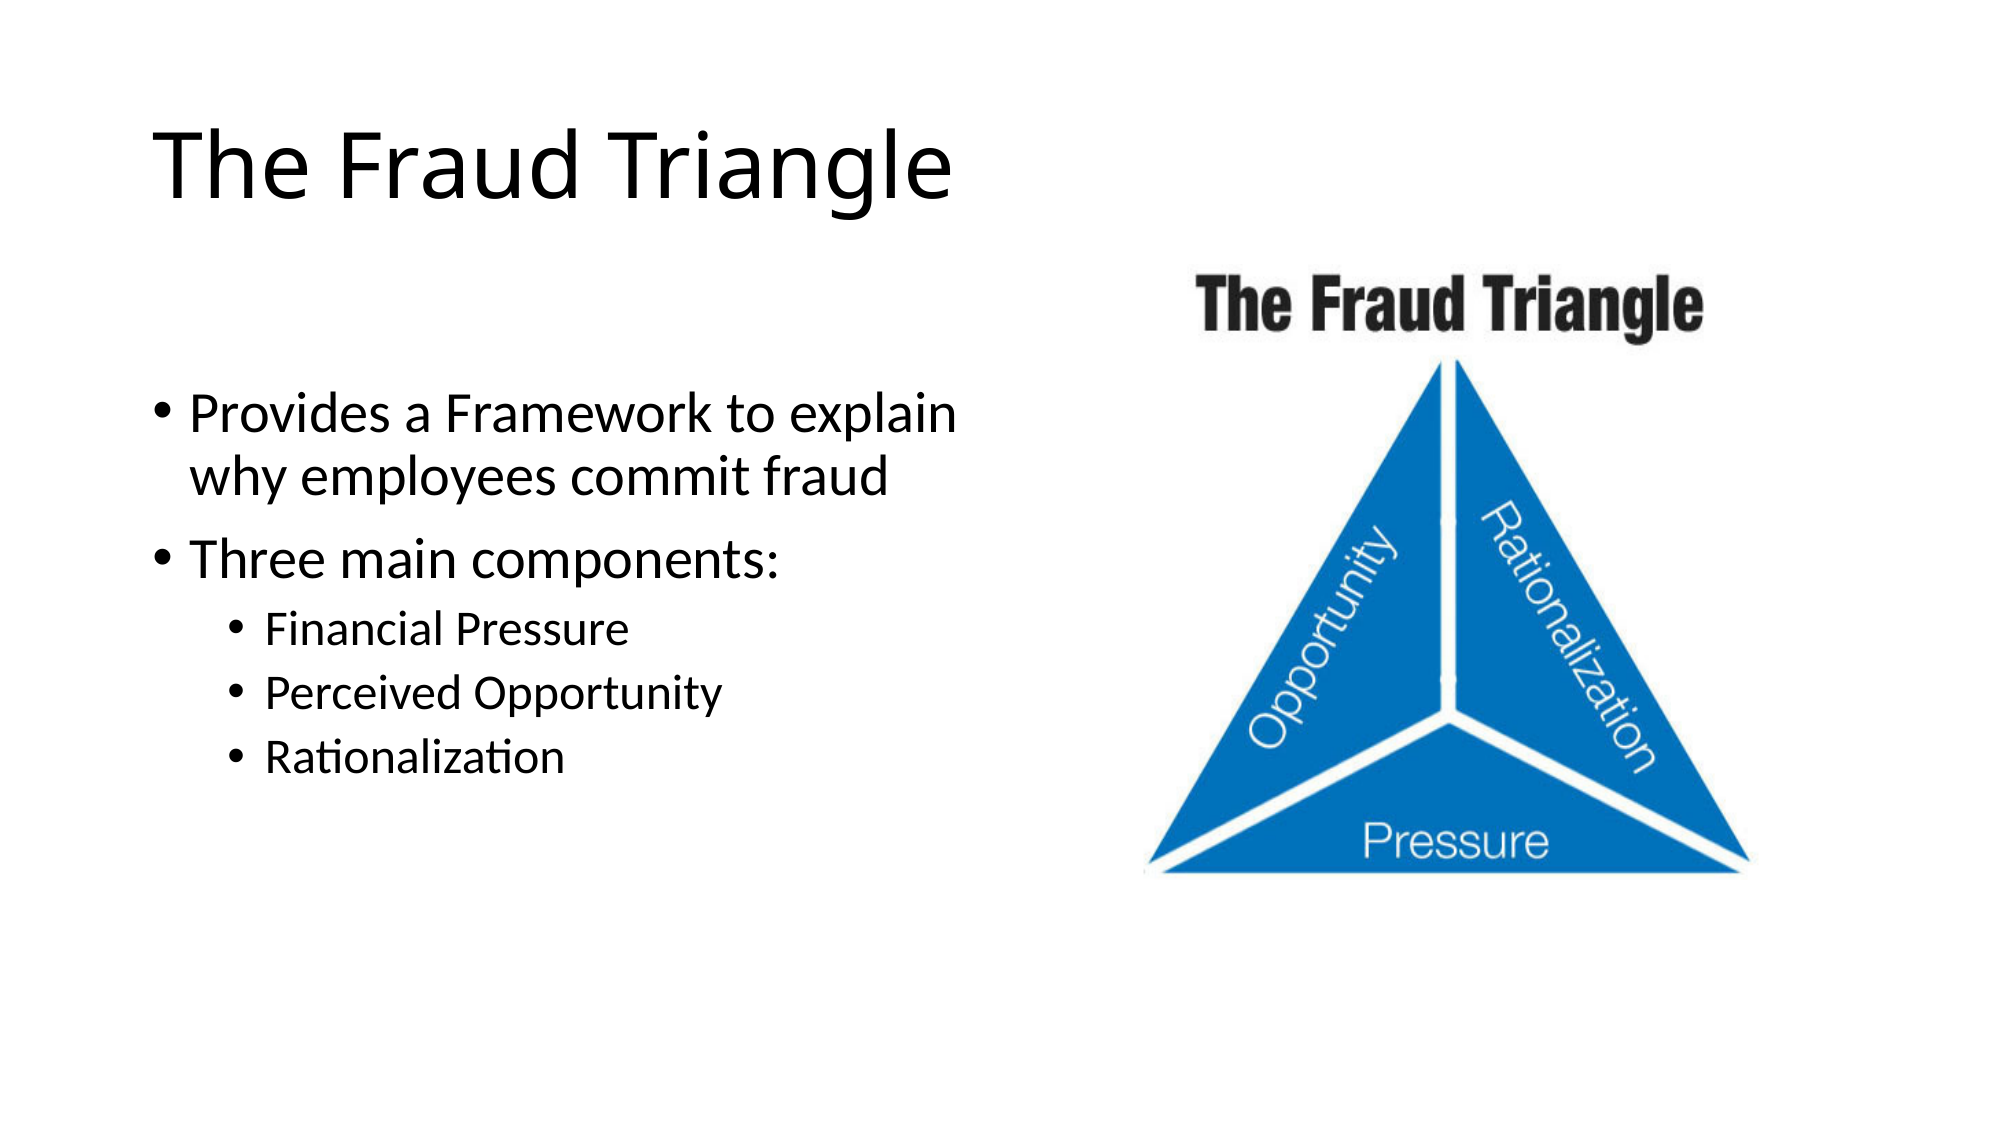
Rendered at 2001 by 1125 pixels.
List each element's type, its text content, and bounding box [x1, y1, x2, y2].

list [1012, 264, 1863, 880]
title The Fraud Triangle [137, 59, 1863, 278]
list Provides a Framework to explain why employees commit fraud Three main components: Financial Pressure Perceived Opportunity Rationalization [137, 374, 988, 1089]
